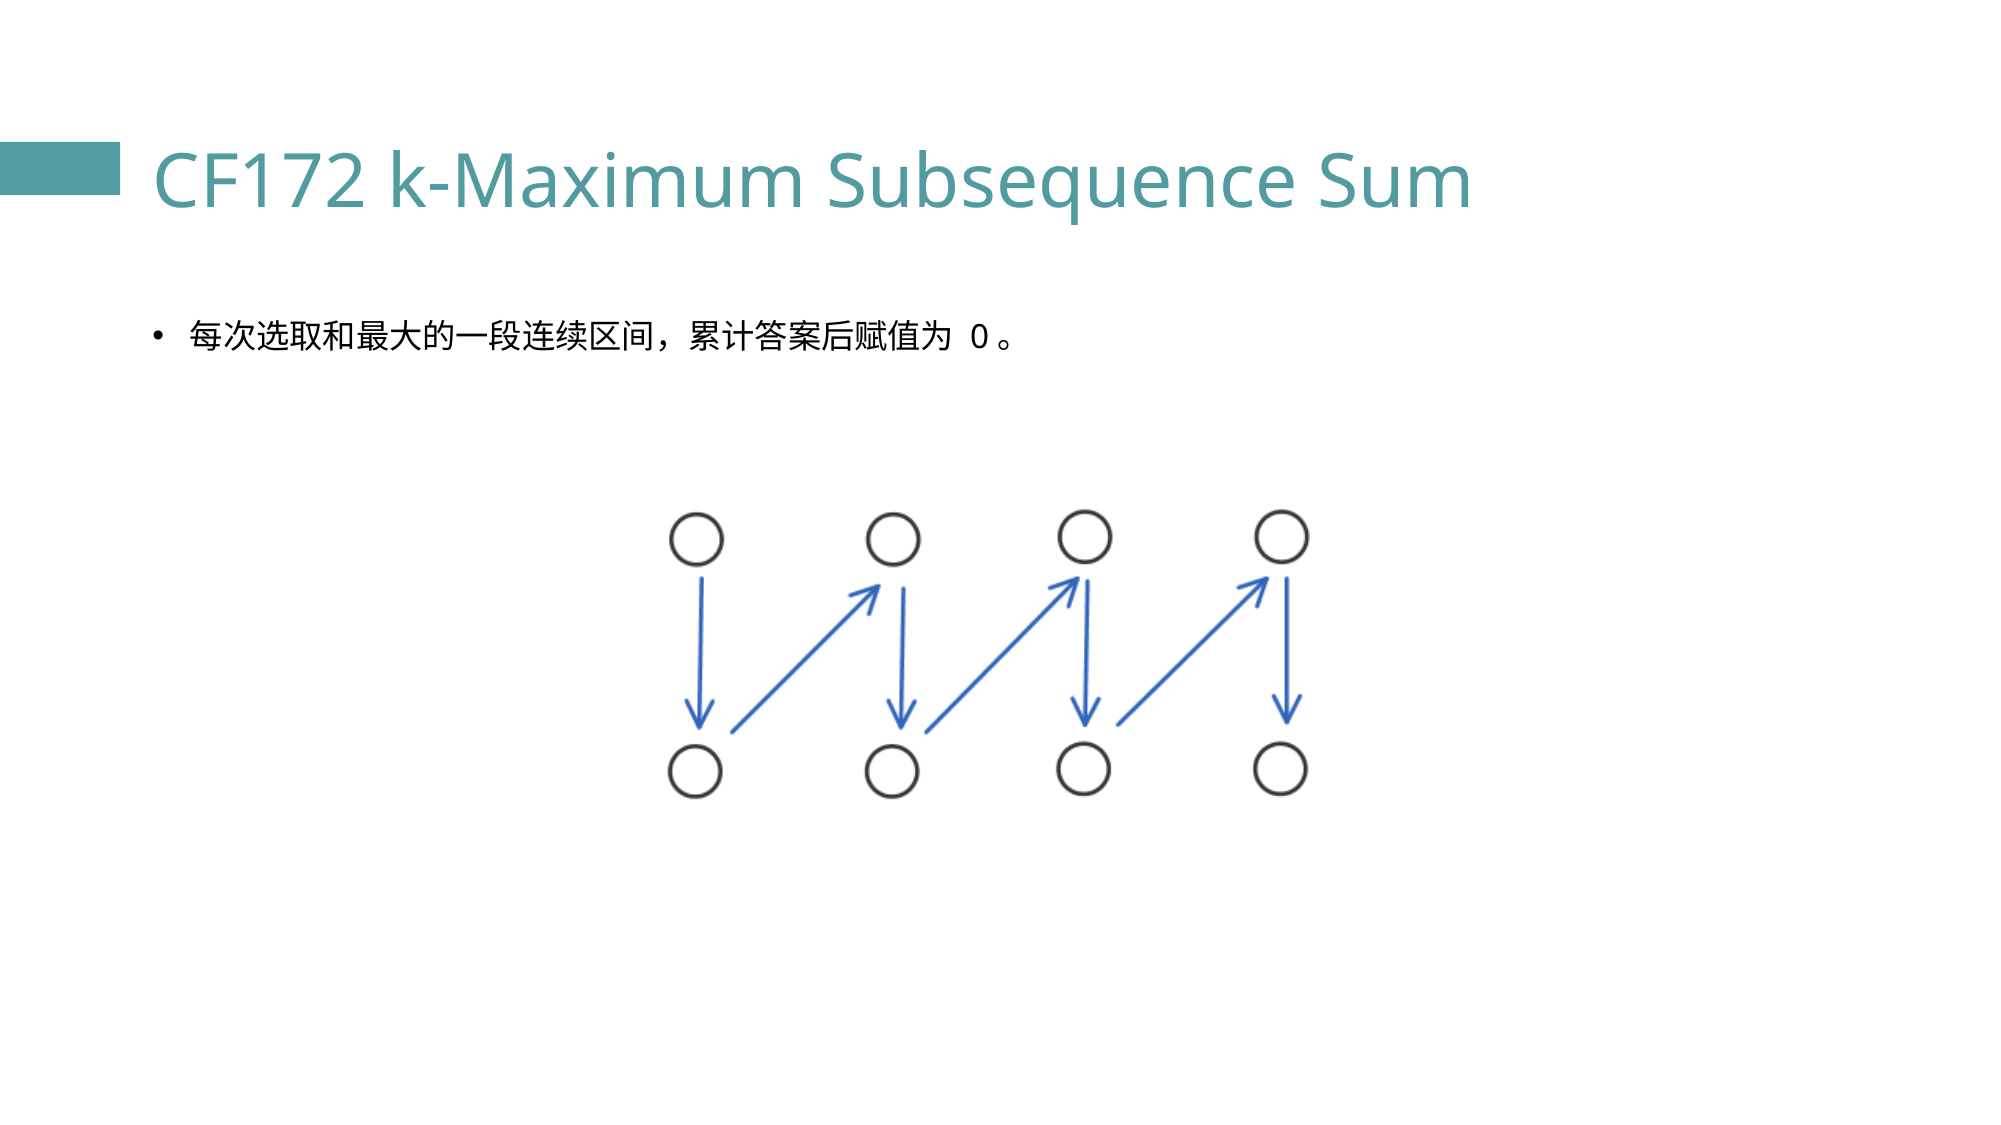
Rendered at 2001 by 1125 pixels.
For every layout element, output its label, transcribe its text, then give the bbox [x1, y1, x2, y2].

title CF172 k-Maximum Subsequence Sum [137, 59, 1863, 278]
picture [632, 483, 1368, 830]
list 每次选取和最大的一段连续区间，累计答案后赋值为 0。 [137, 299, 1863, 1014]
